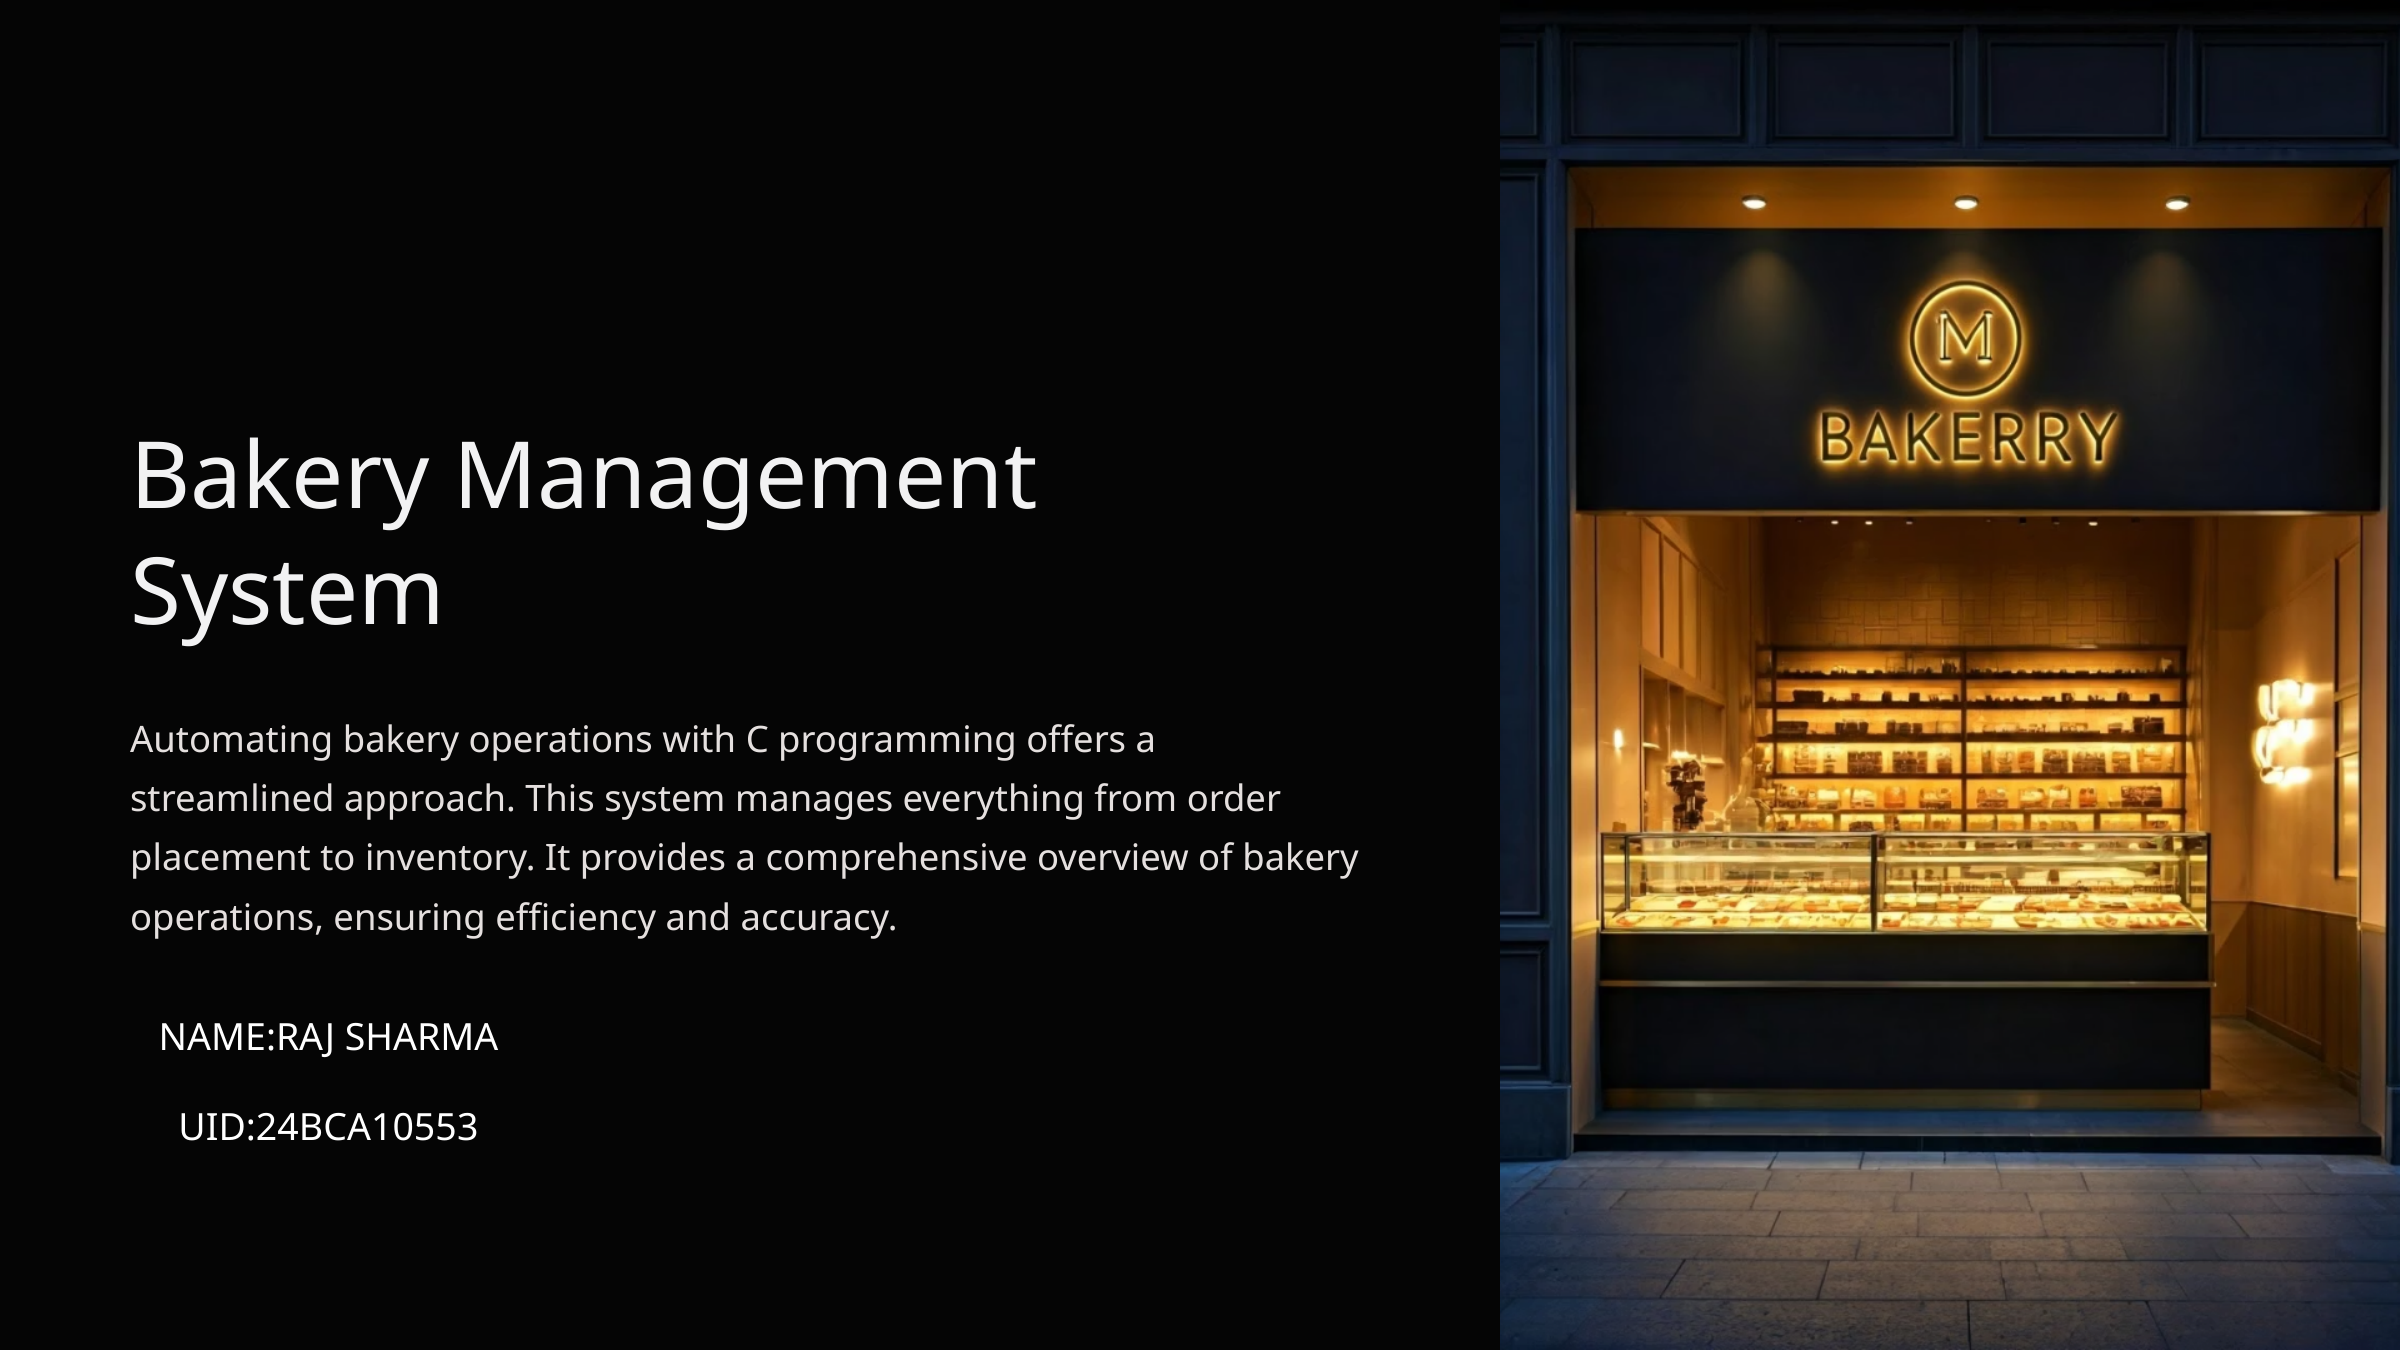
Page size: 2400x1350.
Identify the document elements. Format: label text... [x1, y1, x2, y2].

picture [1499, 0, 2400, 1350]
text_box NAME:RAJ SHARMA UID:24BCA10553 [28, 992, 629, 1214]
text_box Automating bakery operations with C programming offers a streamlined approach. This system manages everything from order placement to inventory. It provides a comprehensive overview of bakery operations, ensuring efficiency and accuracy. [130, 700, 1370, 939]
text_box Bakery Management System [130, 411, 1370, 645]
